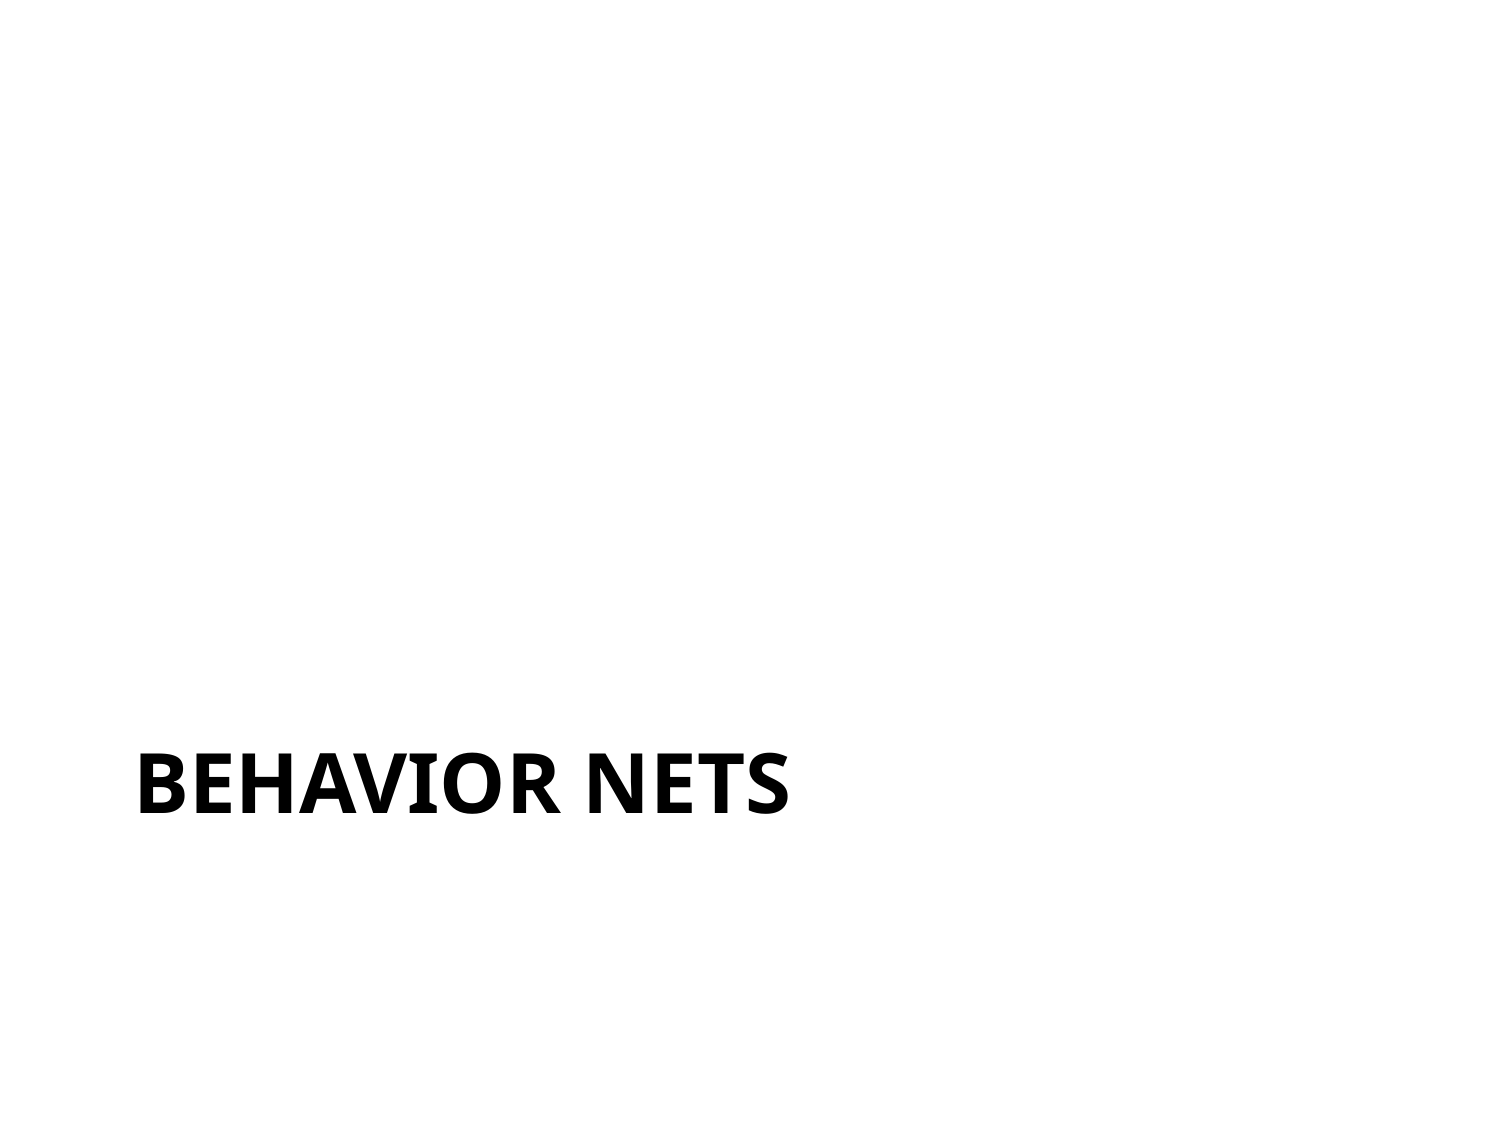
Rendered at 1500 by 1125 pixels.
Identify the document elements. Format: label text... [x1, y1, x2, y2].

title Behavior nets [118, 722, 1394, 947]
